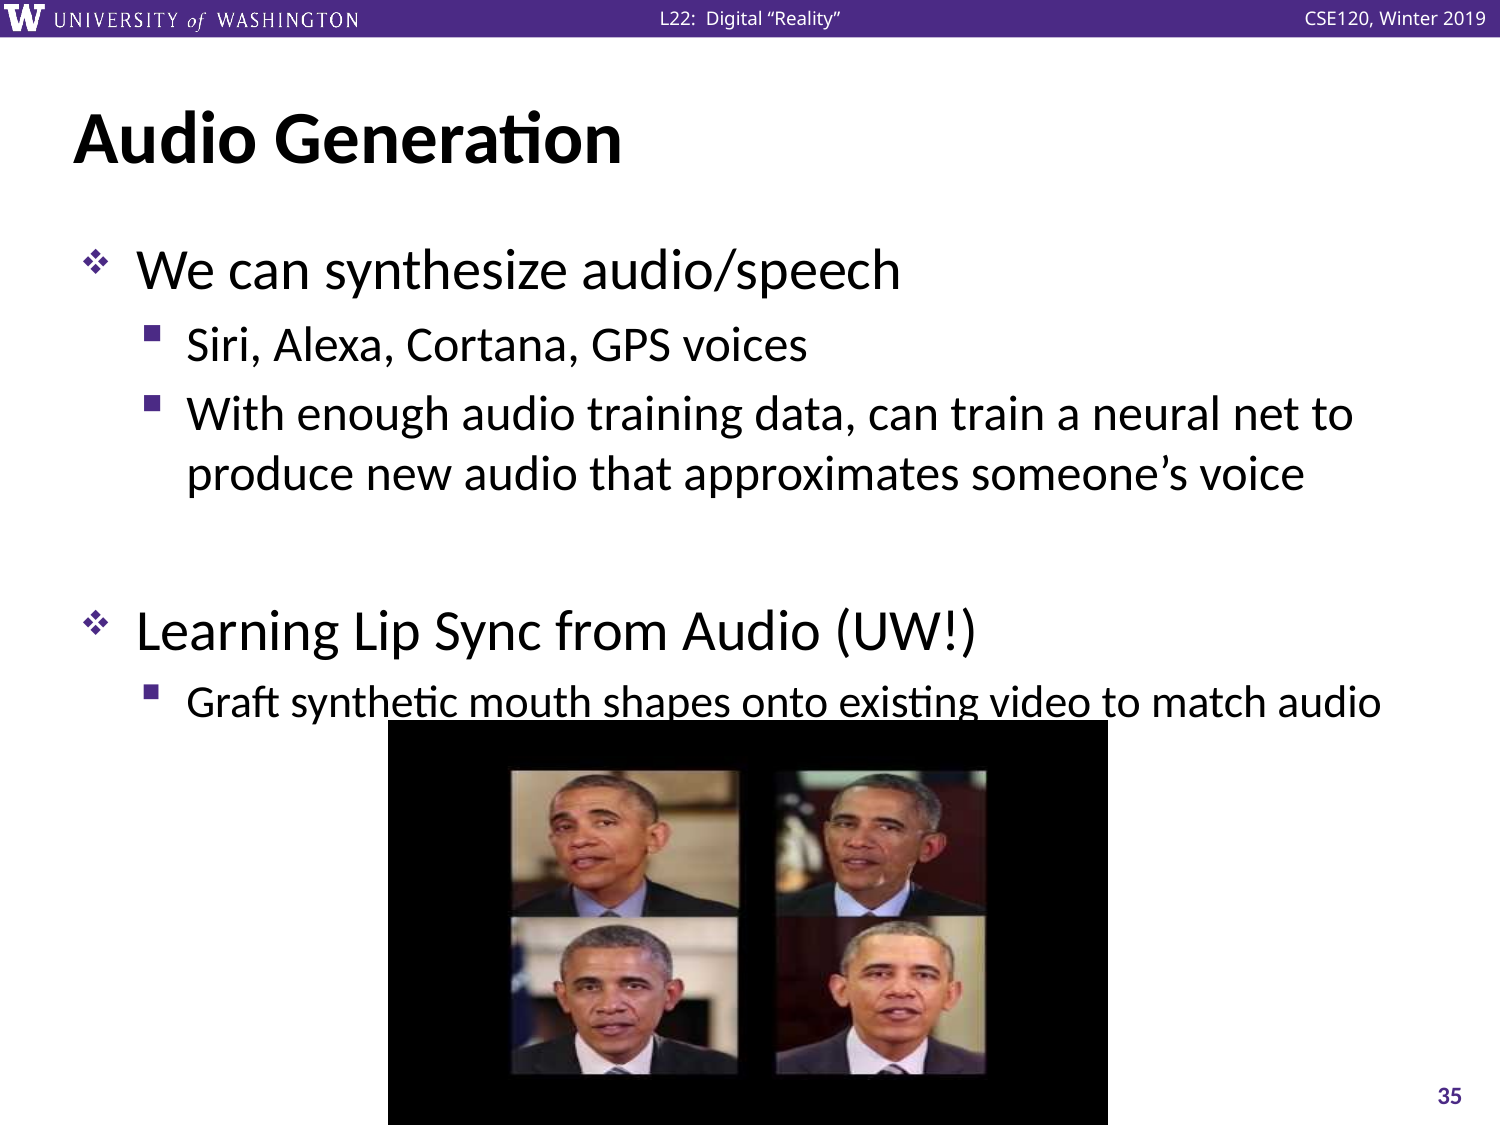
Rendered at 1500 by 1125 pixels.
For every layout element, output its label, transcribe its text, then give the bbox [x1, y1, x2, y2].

list We can synthesize audio/speech Siri, Alexa, Cortana, GPS voices With enough audio training data, can train a neural net to produce new audio that approximates someone’s voice Learning Lip Sync from Audio (UW!) Graft synthetic mouth shapes onto existing video to match audio [64, 223, 1438, 1040]
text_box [387, 719, 1109, 1125]
picture [4, 4, 358, 32]
slide_number 35 [1400, 1065, 1500, 1125]
title Audio Generation [58, 71, 1438, 197]
